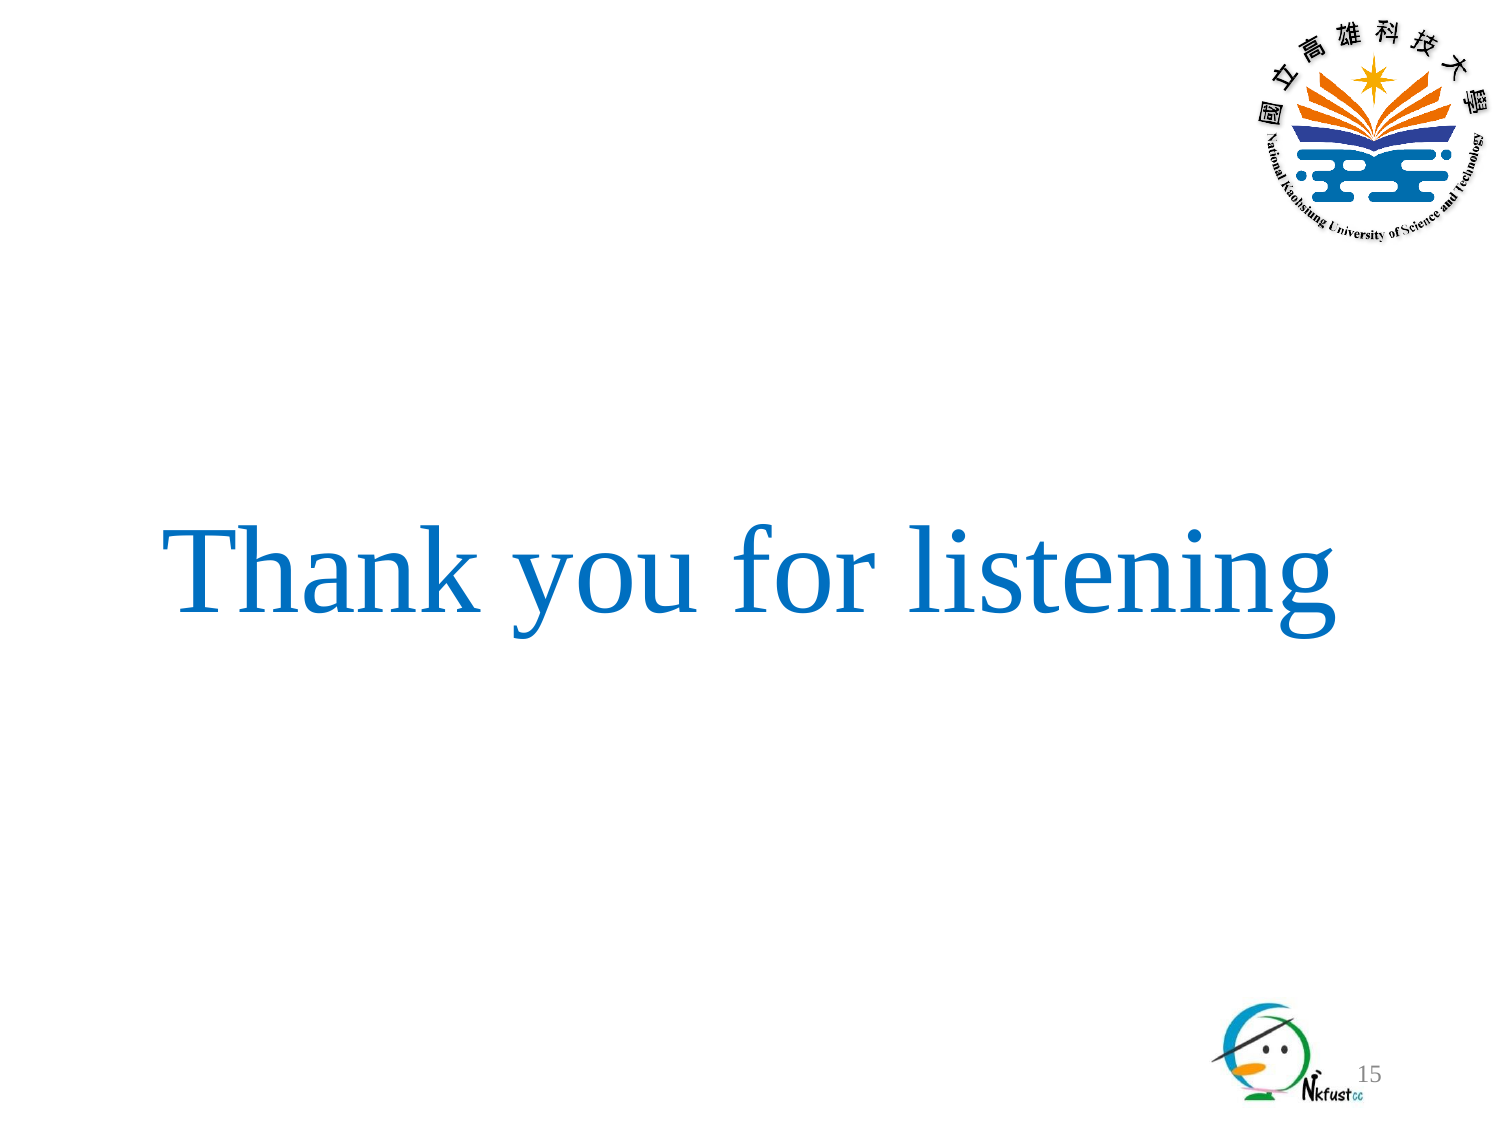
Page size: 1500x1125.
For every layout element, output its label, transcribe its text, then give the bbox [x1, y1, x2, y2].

picture [1253, 17, 1495, 250]
slide_number 15 [1350, 1057, 1391, 1125]
picture [1209, 997, 1369, 1108]
title Thank you for listening [159, 485, 1341, 676]
